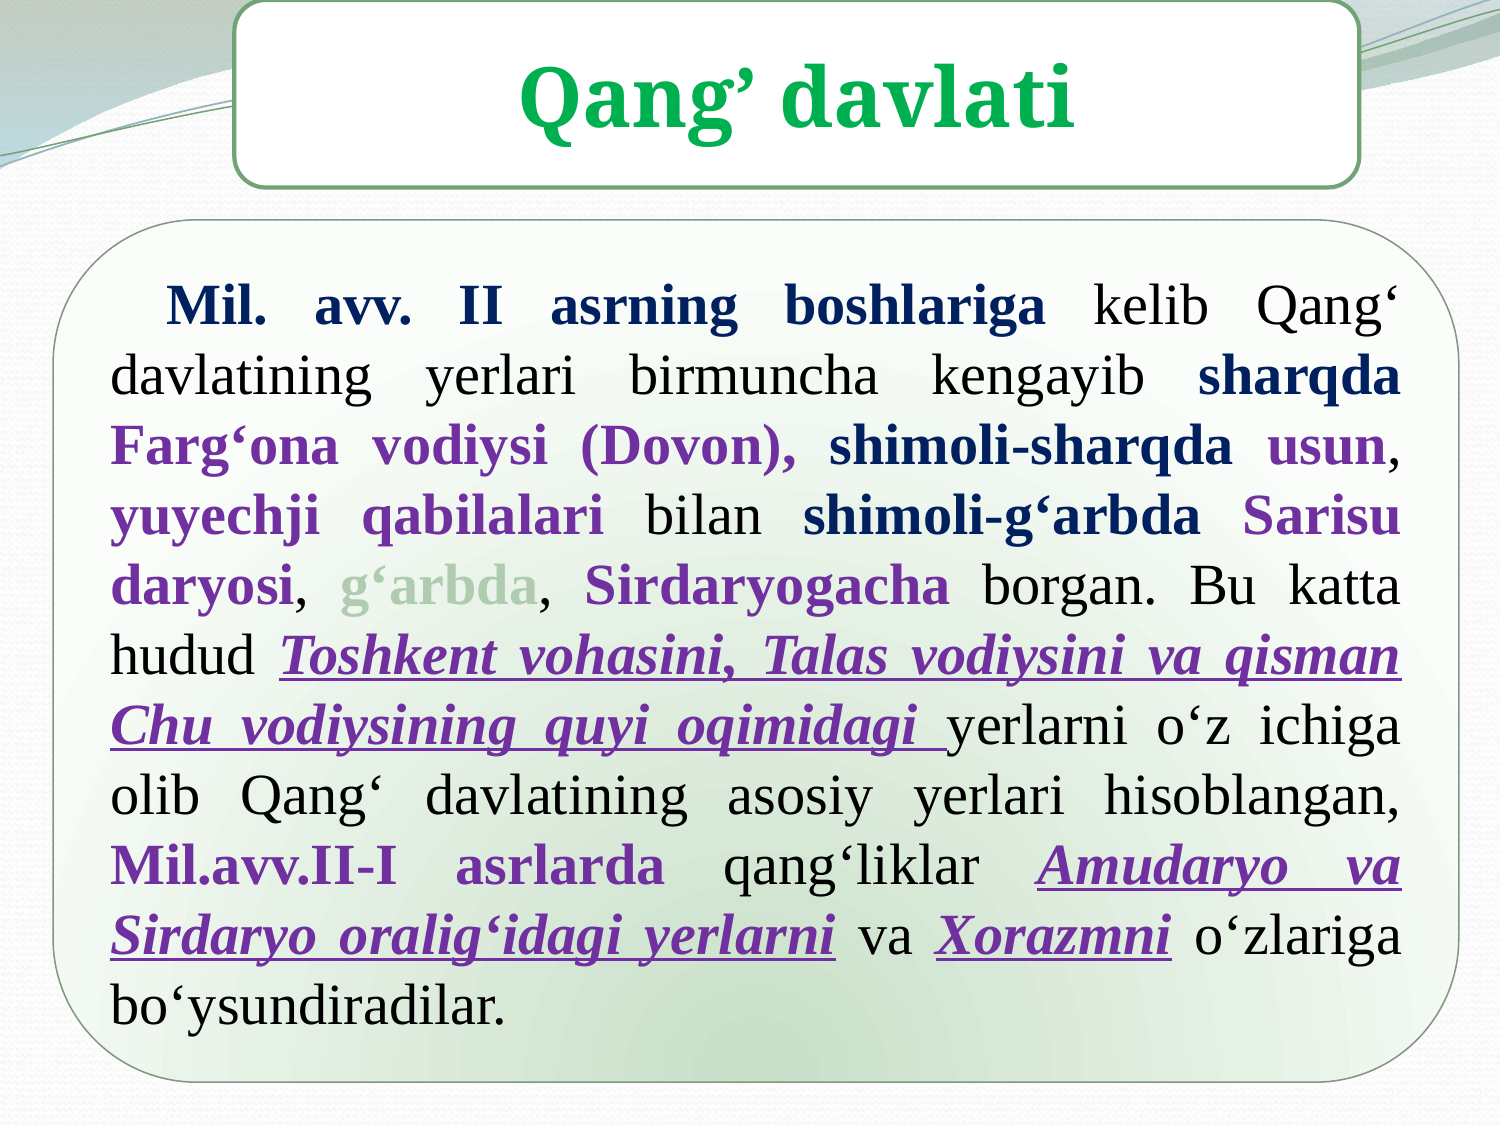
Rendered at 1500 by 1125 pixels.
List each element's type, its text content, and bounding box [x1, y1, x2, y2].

text_box Mil. avv. II asrning boshlariga kelib Qang‘ davlatining yerlari birmuncha kengayib sharqda Farg‘ona vodiysi (Dovon), shimoli-sharqda usun, yuyechji qabilalari bilan shimoli-g‘arbda Sarisu daryosi, g‘arbda, Sirdaryogacha borgan. Bu katta hudud Toshkent vohasini, Talas vodiysini va qisman Chu vodiysining quyi oqimidagi yerlarni o‘z ichiga olib Qang‘ davlatining asosiy yerlari hisoblangan, Mil.avv.II-I asrlarda qang‘liklar Amudaryo va Sirdaryo oralig‘idagi yerlarni va Xorazmni o‘zlariga bo‘ysundiradilar. [52, 219, 1460, 1083]
picture [168, 102, 232, 117]
picture [24, 146, 53, 156]
picture [40, 70, 232, 146]
text_box Qang’ davlati [232, 0, 1362, 190]
picture [0, 56, 1500, 1125]
